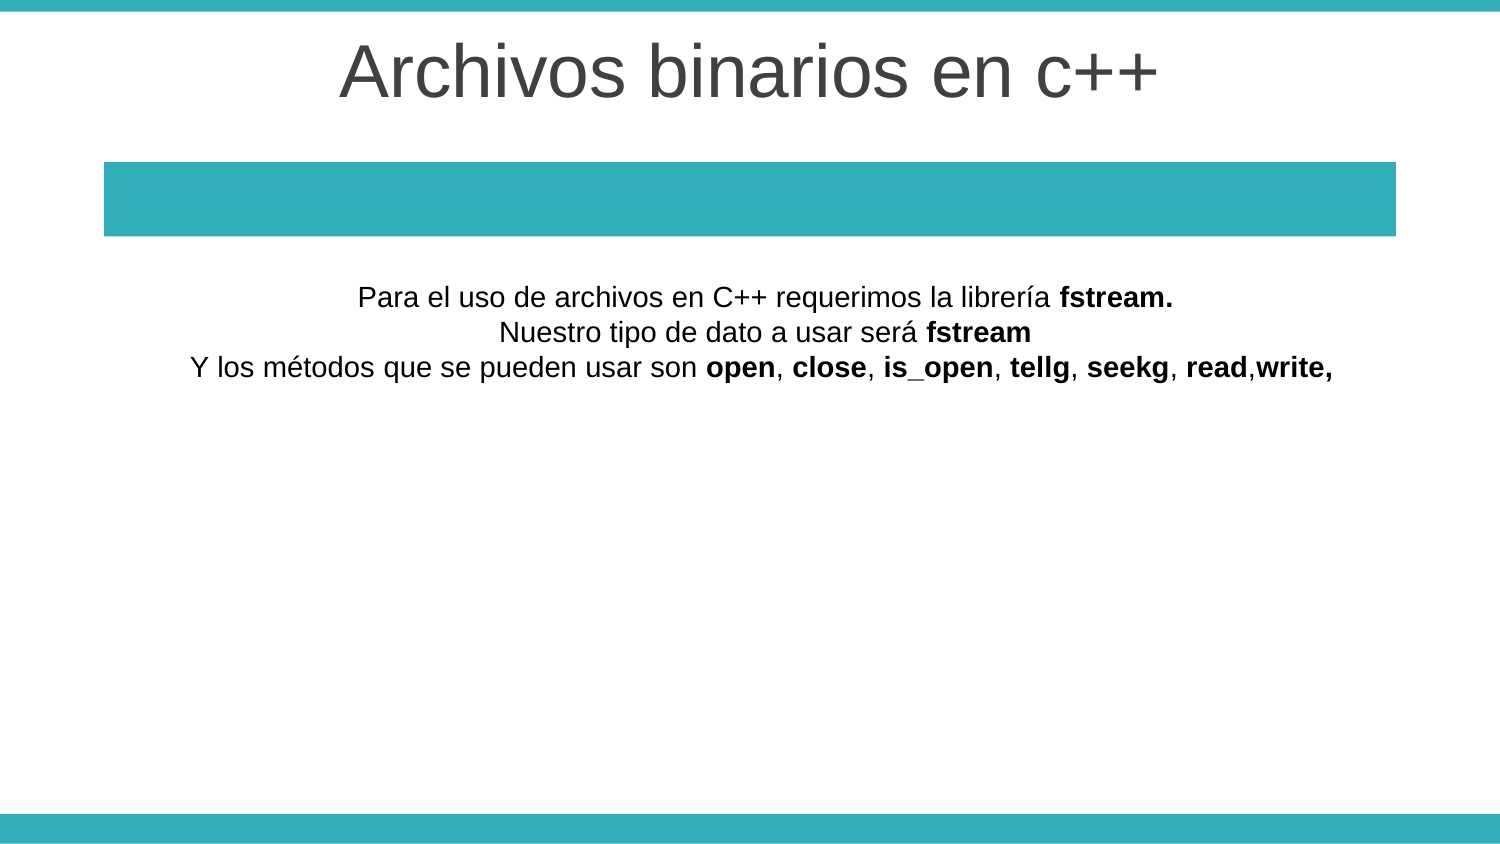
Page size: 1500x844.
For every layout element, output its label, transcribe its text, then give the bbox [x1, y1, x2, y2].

list Archivos binarios en c++ [0, 20, 1500, 115]
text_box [103, 161, 1412, 393]
